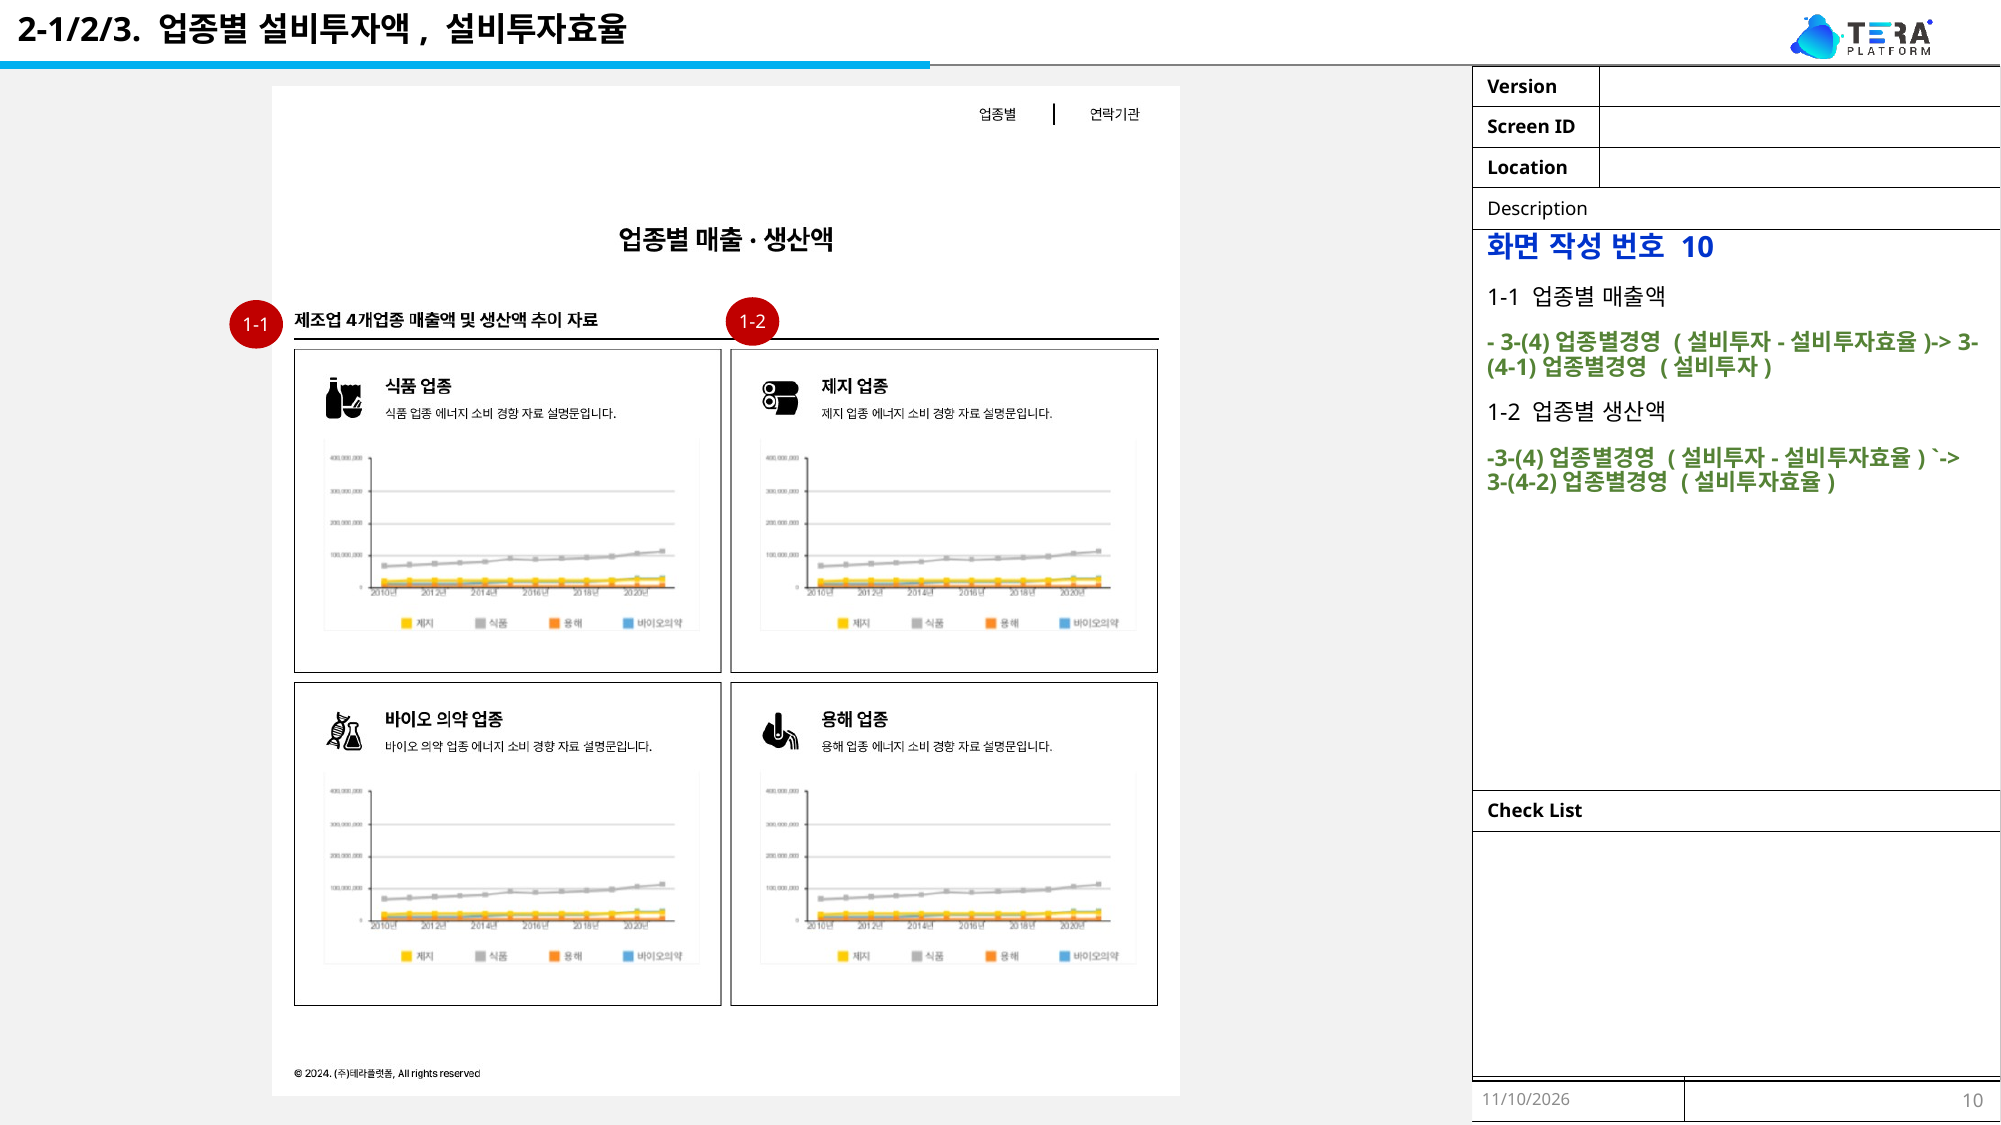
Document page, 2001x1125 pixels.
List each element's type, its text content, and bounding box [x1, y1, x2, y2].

list 화면 작성 번호 10 1-1 업종별 매출액 - 3-(4)업종별경영 (설비투자-설비투자효율)-> 3-(4-1)업종별경영 (설비투자) 1-2 업종별 생산액 -3-(4)업종별경영 (설비투자-설비투자효율) `-> 3-(4-2)업종별경영 (설비투자효율) [1472, 225, 2000, 791]
picture [1771, 3, 1957, 70]
title 2-1/2/3. 업종별 설비투자액, 설비투자효율 [0, 0, 1309, 63]
text_box 1-1 [228, 299, 272, 350]
picture [272, 86, 1180, 1096]
